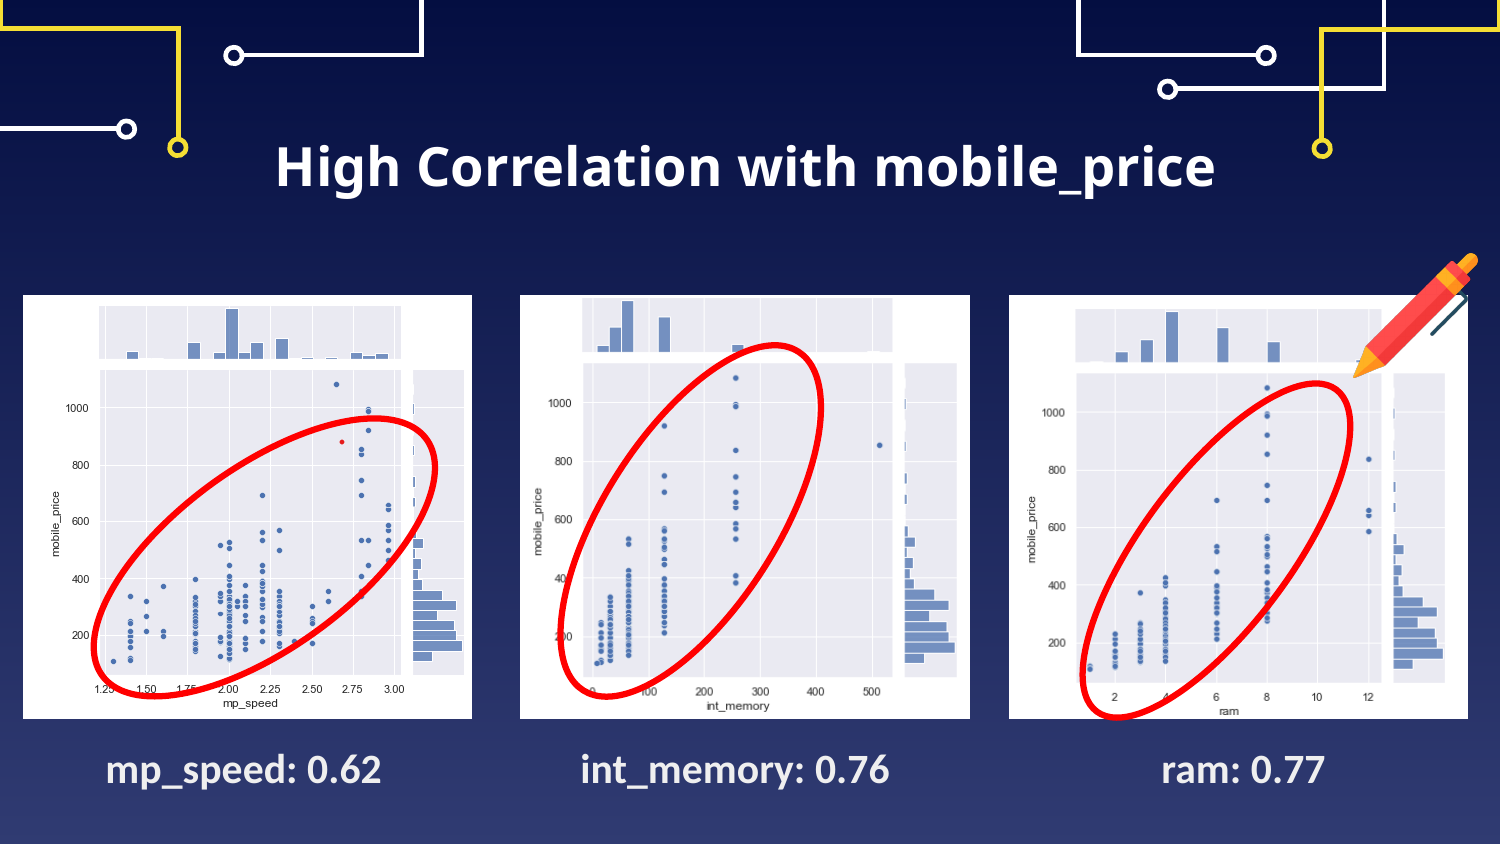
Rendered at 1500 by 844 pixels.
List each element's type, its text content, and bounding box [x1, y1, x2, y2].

picture [23, 294, 472, 720]
picture [1009, 253, 1478, 720]
text_box mp_speed: 0.62 [90, 729, 422, 807]
text_box ram: 0.77 [1146, 729, 1351, 807]
picture [519, 294, 970, 720]
title High Correlation with mobile_price [184, 126, 1315, 205]
text_box int_memory: 0.76 [565, 729, 951, 807]
